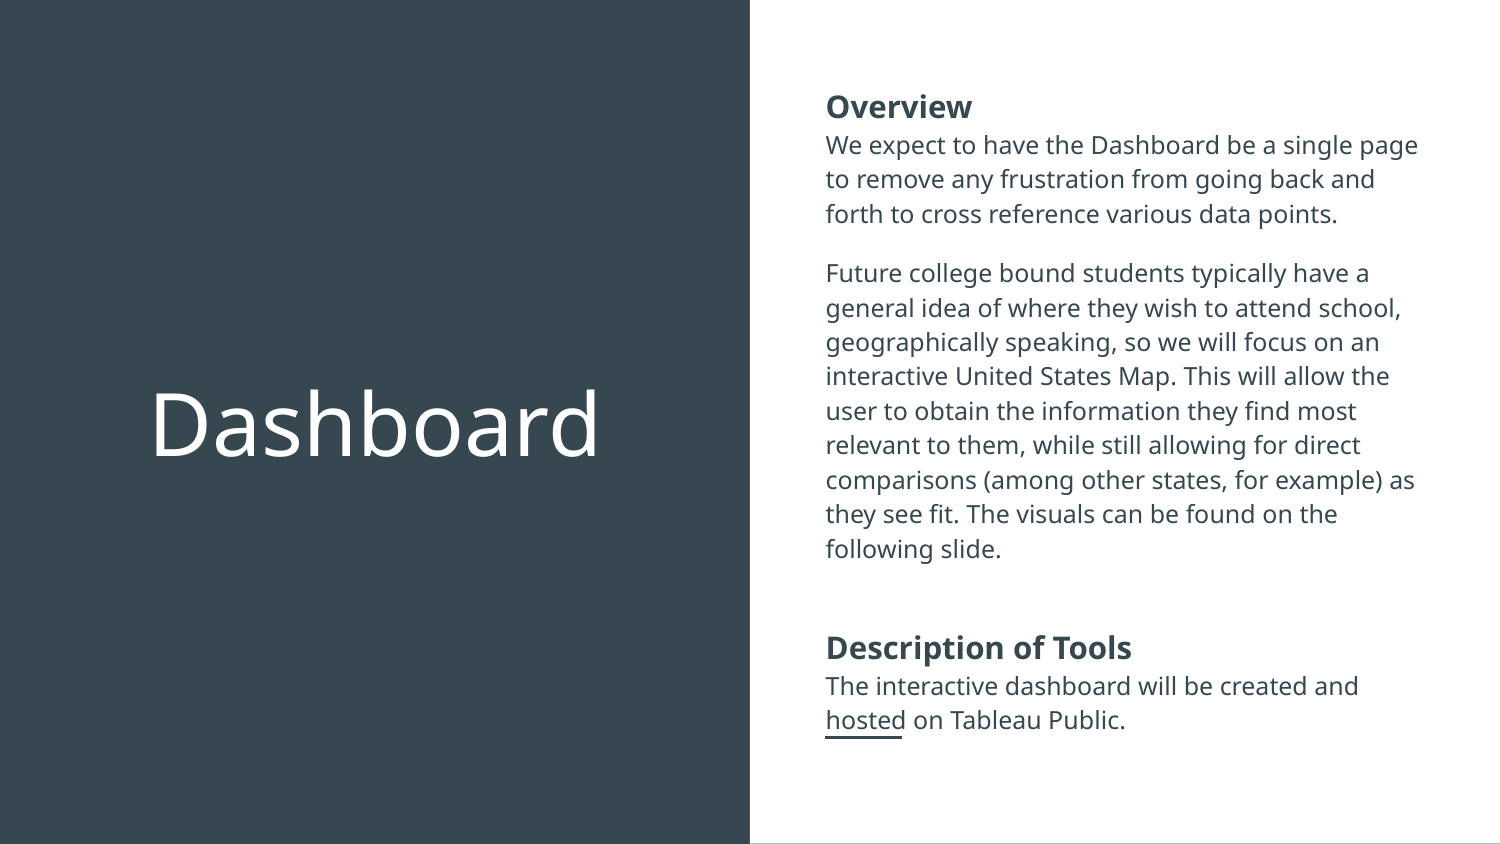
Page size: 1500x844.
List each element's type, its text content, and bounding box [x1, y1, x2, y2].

title Dashboard [43, 281, 708, 563]
list Overview We expect to have the Dashboard be a single page to remove any frustration from going back and forth to cross reference various data points. Future college bound students typically have a general idea of where they wish to attend school, geographically speaking, so we will focus on an interactive United States Map. This will allow the user to obtain the information they find most relevant to them, while still allowing for direct comparisons (among other states, for example) as they see fit. The visuals can be found on the following slide. Description of Tools The interactive dashboard will be created and hosted on Tableau Public. [810, 66, 1445, 805]
